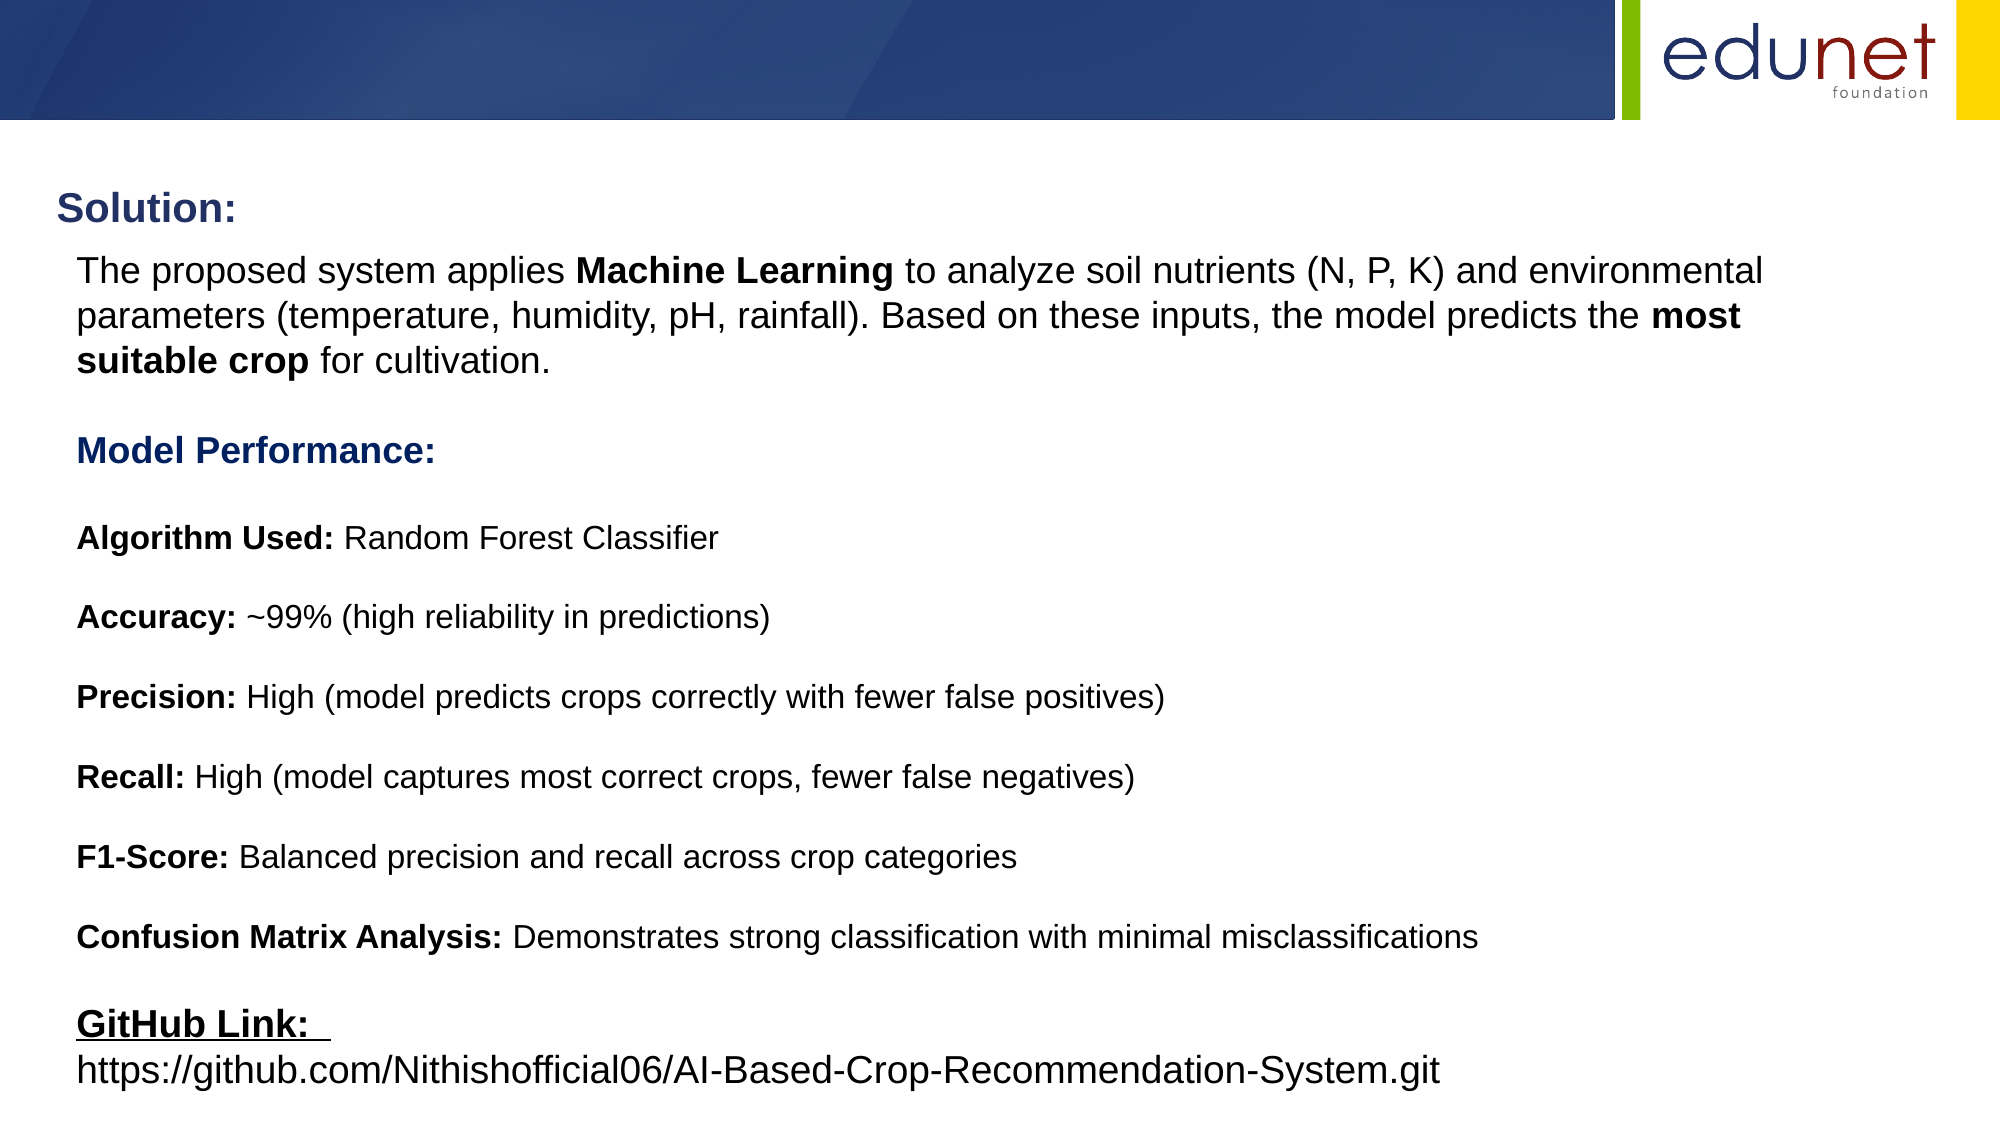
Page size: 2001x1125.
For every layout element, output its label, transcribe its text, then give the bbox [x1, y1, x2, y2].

picture [1652, 12, 1948, 108]
text_box GitHub Link: https://github.com/Nithishofficial06/AI-Based-Crop-Recommendation-System.git [61, 990, 1862, 1099]
text_box The proposed system applies Machine Learning to analyze soil nutrients (N, P, K) and environmental parameters (temperature, humidity, pH, rainfall). Based on these inputs, the model predicts the most suitable crop for cultivation. Model Performance: Algorithm Used: Random Forest Classifier Accuracy: ~99% (high reliability in predictions) Precision: High (model predicts crops correctly with fewer false positives) Recall: High (model captures most correct crops, fewer false negatives) F1-Score: Balanced precision and recall across crop categories Confusion Matrix Analysis: Demonstrates strong classification with minimal misclassifications [61, 238, 1822, 963]
text_box Solution: [41, 172, 1043, 238]
